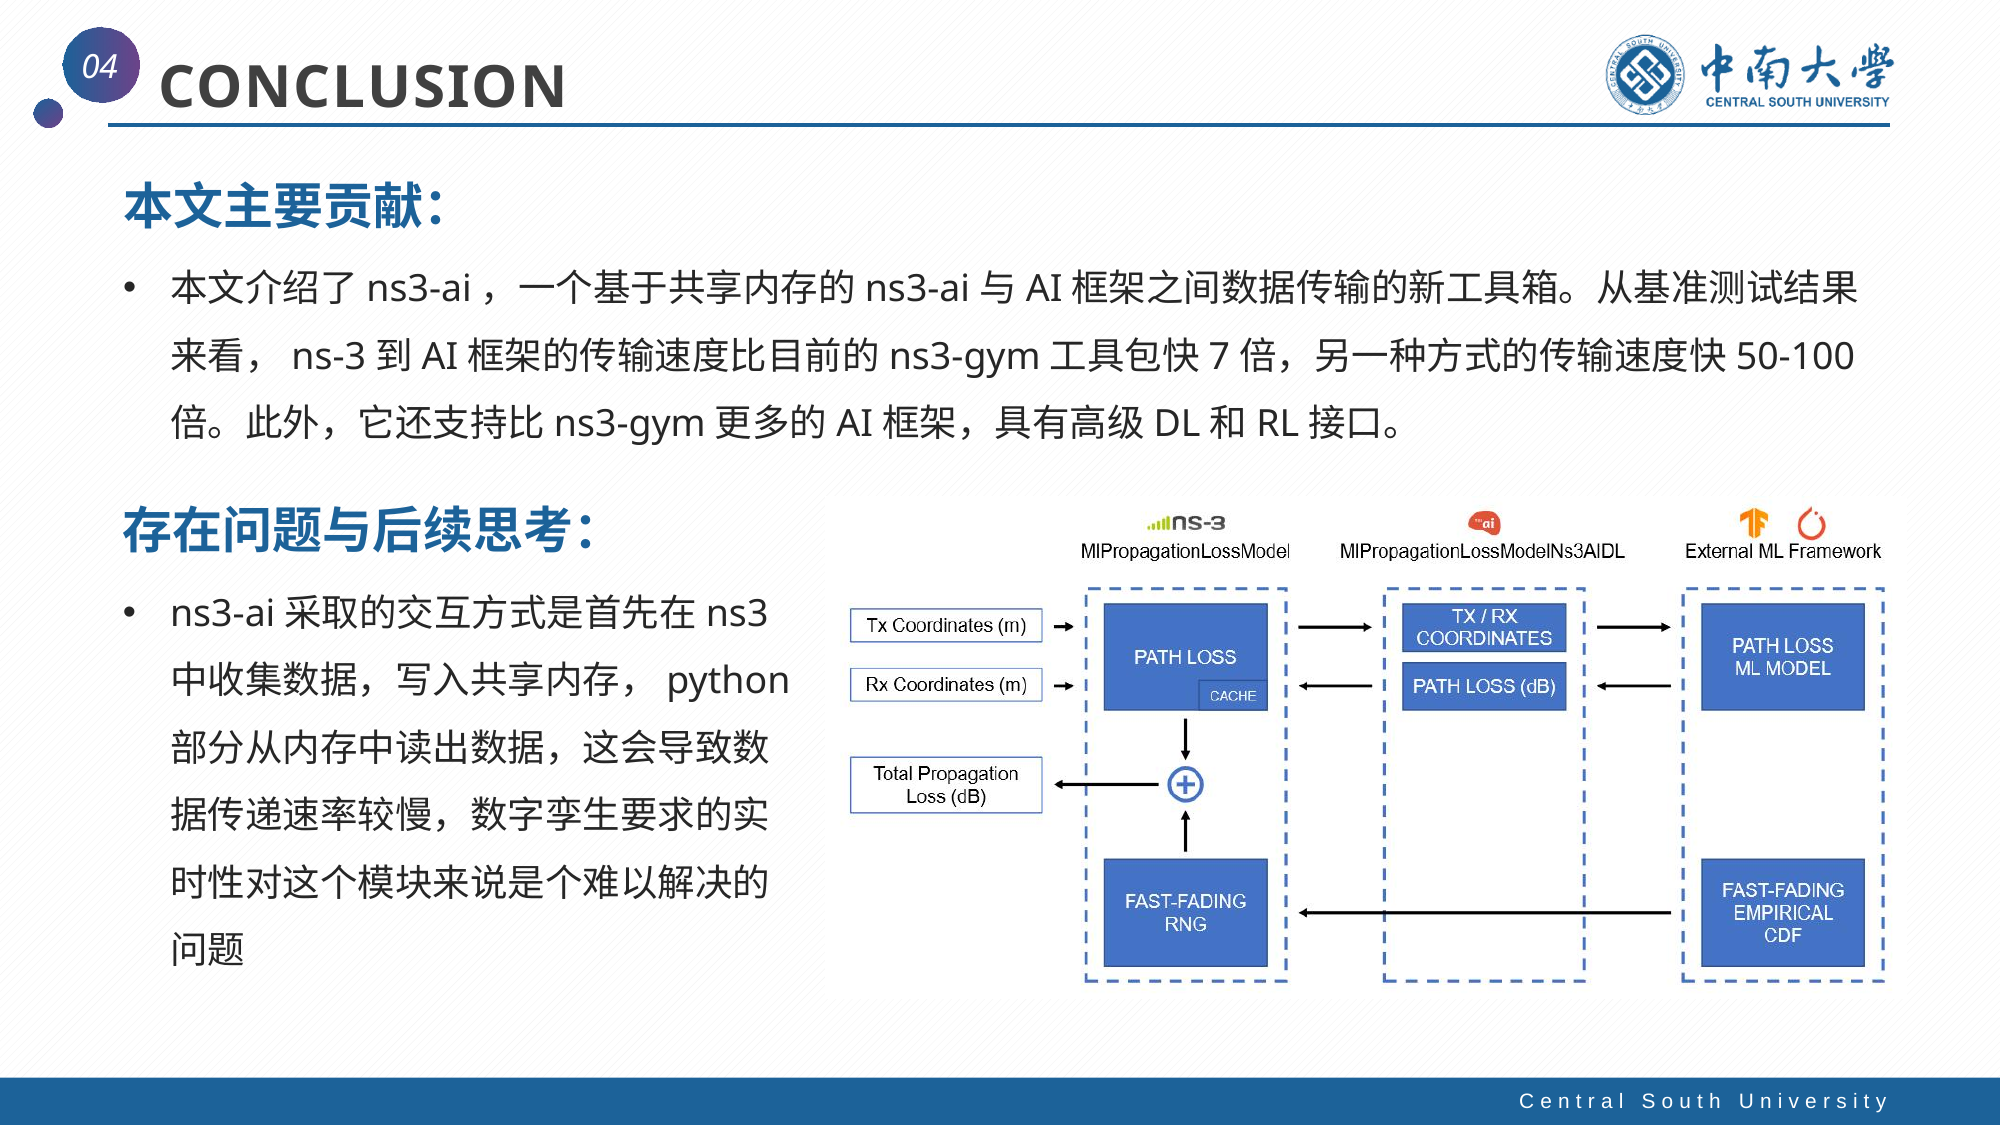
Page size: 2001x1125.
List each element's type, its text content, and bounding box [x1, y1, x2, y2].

text_box [0, 1077, 2000, 1125]
picture [825, 496, 1907, 999]
picture [1595, 28, 1907, 121]
text_box CONCLUSION [158, 26, 1623, 124]
text_box Central South University [1504, 1080, 1902, 1120]
text_box 存在问题与后续思考： ns3-ai采取的交互方式是首先在ns3中收集数据，写入共享内存，python部分从内存中读出数据，这会导致数据传递速率较慢，数字孪生要求的实时性对这个模块来说是个难以解决的问题 [108, 491, 809, 1054]
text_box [33, 26, 155, 128]
text_box 本文主要贡献： 本文介绍了ns3-ai，一个基于共享内存的ns3-ai与AI框架之间数据传输的新工具箱。从基准测试结果来看，ns-3到AI框架的传输速度比目前的ns3-gym工具包快7倍，另一种方式的传输速度快50-100倍。此外，它还支持比ns3-gym更多的AI框架，具有高级DL和RL接口。 [108, 166, 1890, 497]
